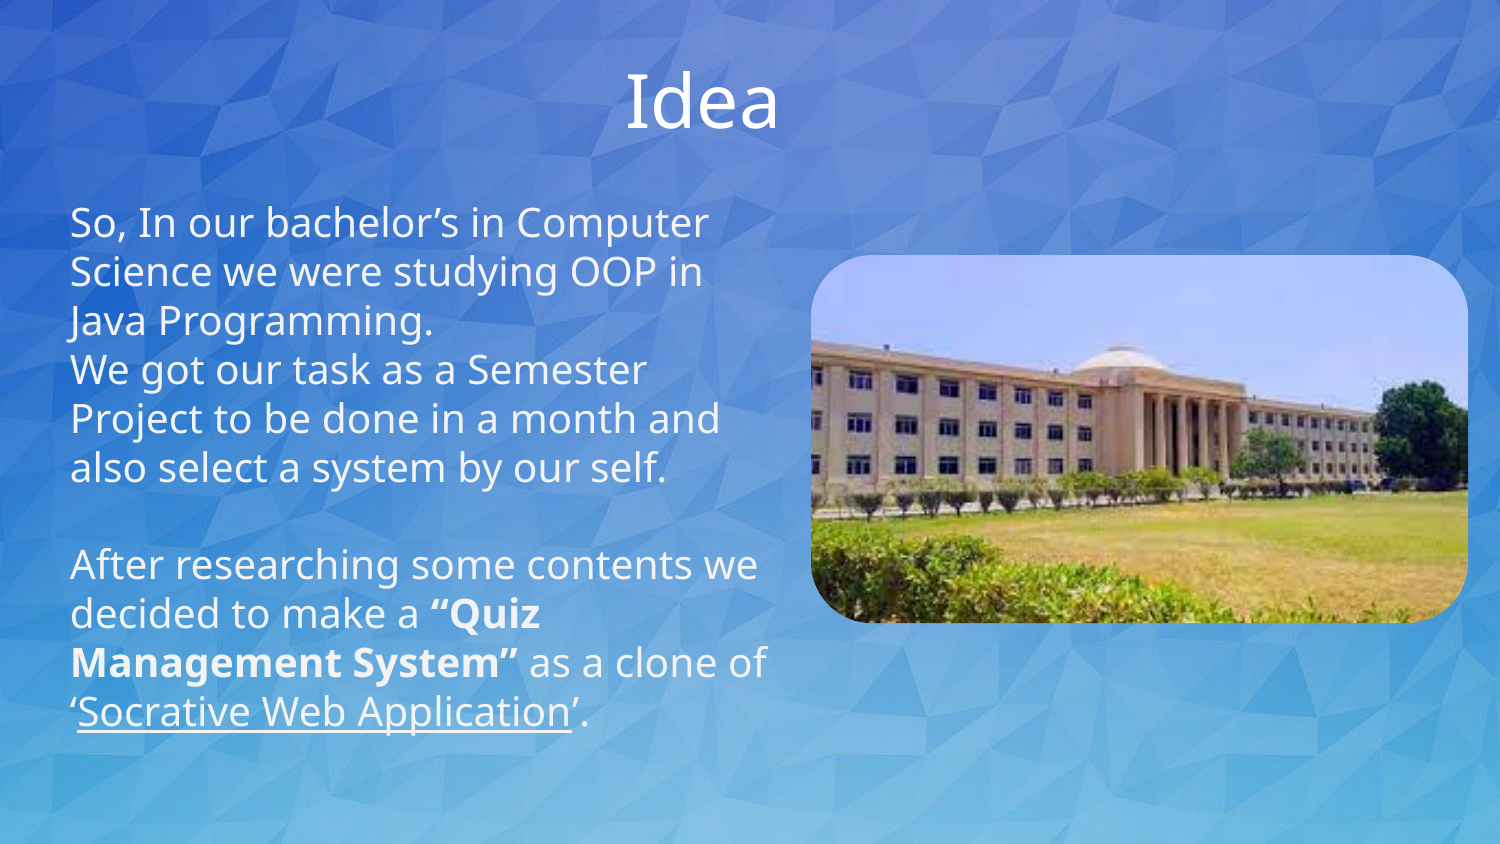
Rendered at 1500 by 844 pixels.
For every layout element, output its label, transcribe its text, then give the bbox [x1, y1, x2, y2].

subtitle So, In our bachelor’s in Computer Science we were studying OOP in Java Programming. We got our task as a Semester Project to be done in a month and also select a system by our self. After researching some contents we decided to make a “Quiz Management System” as a clone of ‘Socrative Web Application’. [54, 182, 800, 772]
title Idea [508, 47, 917, 159]
picture [0, 0, 1500, 844]
